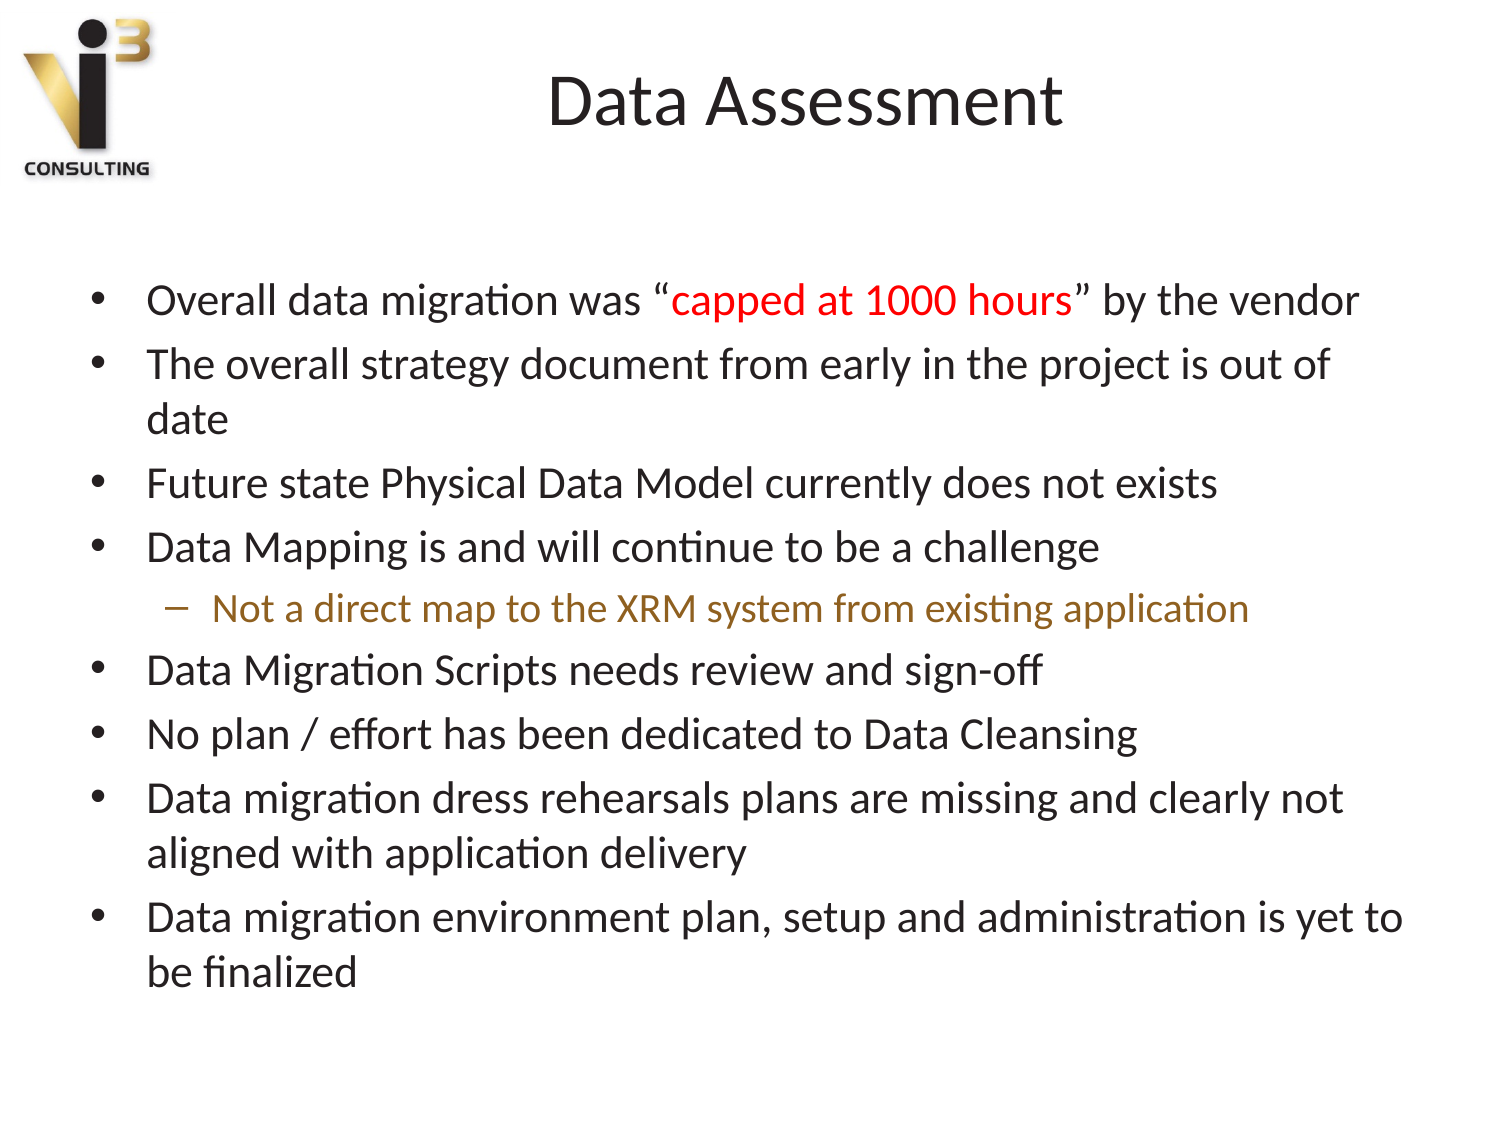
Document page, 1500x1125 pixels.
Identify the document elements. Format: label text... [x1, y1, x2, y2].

list Overall data migration was “capped at 1000 hours” by the vendor The overall strategy document from early in the project is out of date Future state Physical Data Model currently does not exists Data Mapping is and will continue to be a challenge Not a direct map to the XRM system from existing application Data Migration Scripts needs review and sign-off No plan / effort has been dedicated to Data Cleansing Data migration dress rehearsals plans are missing and clearly not aligned with application delivery Data migration environment plan, setup and administration is yet to be finalized [75, 262, 1425, 1088]
title Data Assessment [175, 2, 1419, 189]
picture [0, 12, 175, 186]
